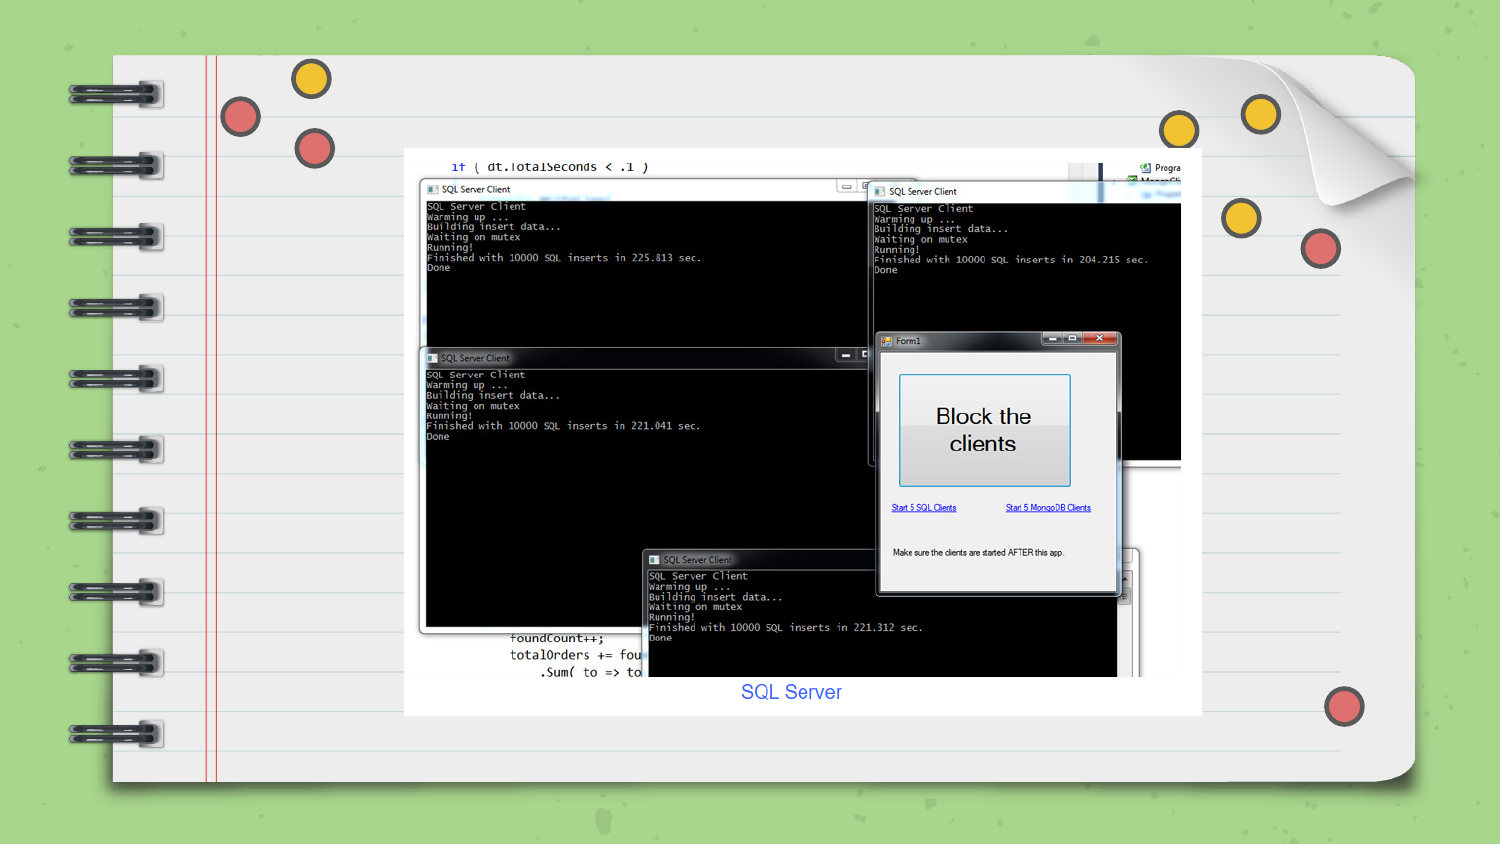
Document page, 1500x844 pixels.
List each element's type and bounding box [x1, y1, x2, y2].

picture [63, 22, 1437, 822]
text_box [1326, 688, 1363, 725]
text_box [1302, 230, 1339, 267]
text_box [296, 130, 333, 167]
text_box [1223, 200, 1260, 237]
text_box [1242, 96, 1279, 133]
text_box [222, 98, 259, 135]
text_box [1161, 112, 1198, 146]
text_box [293, 60, 330, 97]
